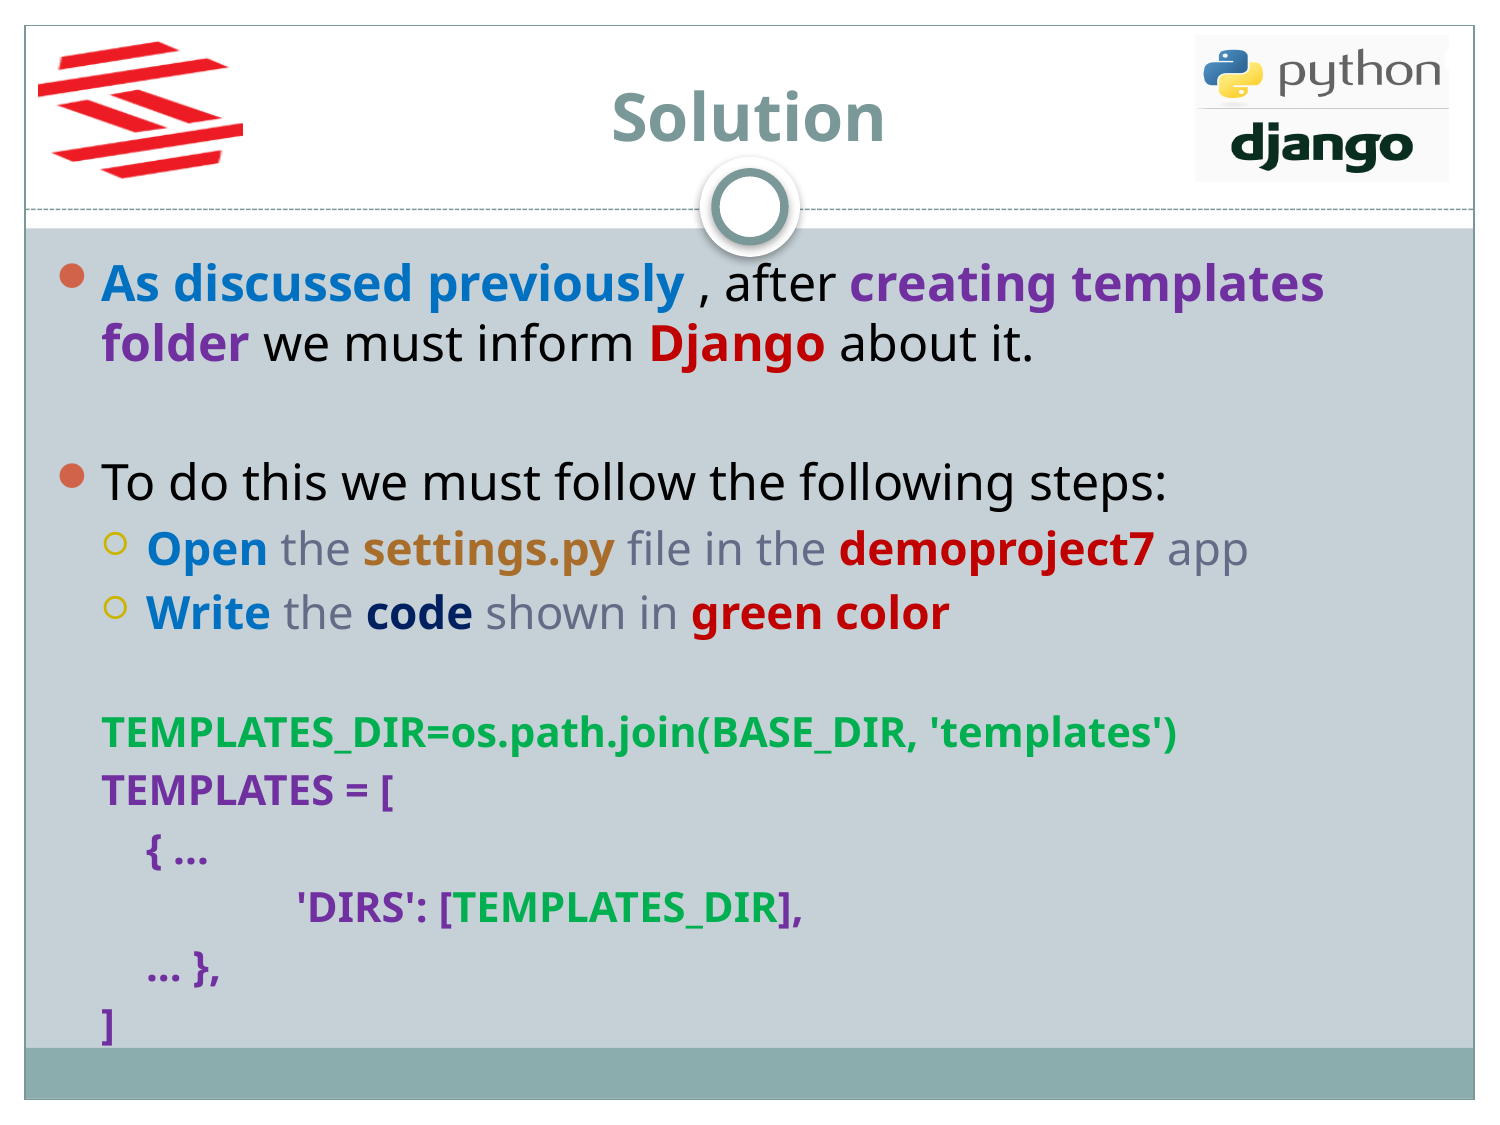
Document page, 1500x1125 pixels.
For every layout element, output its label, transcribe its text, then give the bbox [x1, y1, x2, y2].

title Solution [237, 37, 1190, 162]
list As discussed previously , after creating templates folder we must inform Django about it. To do this we must follow the following steps: Open the settings.py file in the demoproject7 app Write the code shown in green color TEMPLATES_DIR=os.path.join(BASE_DIR, 'templates') TEMPLATES = [ { ... 'DIRS': [TEMPLATES_DIR], ... }, ] [41, 243, 1471, 1125]
picture [1195, 34, 1449, 183]
picture [37, 40, 243, 185]
